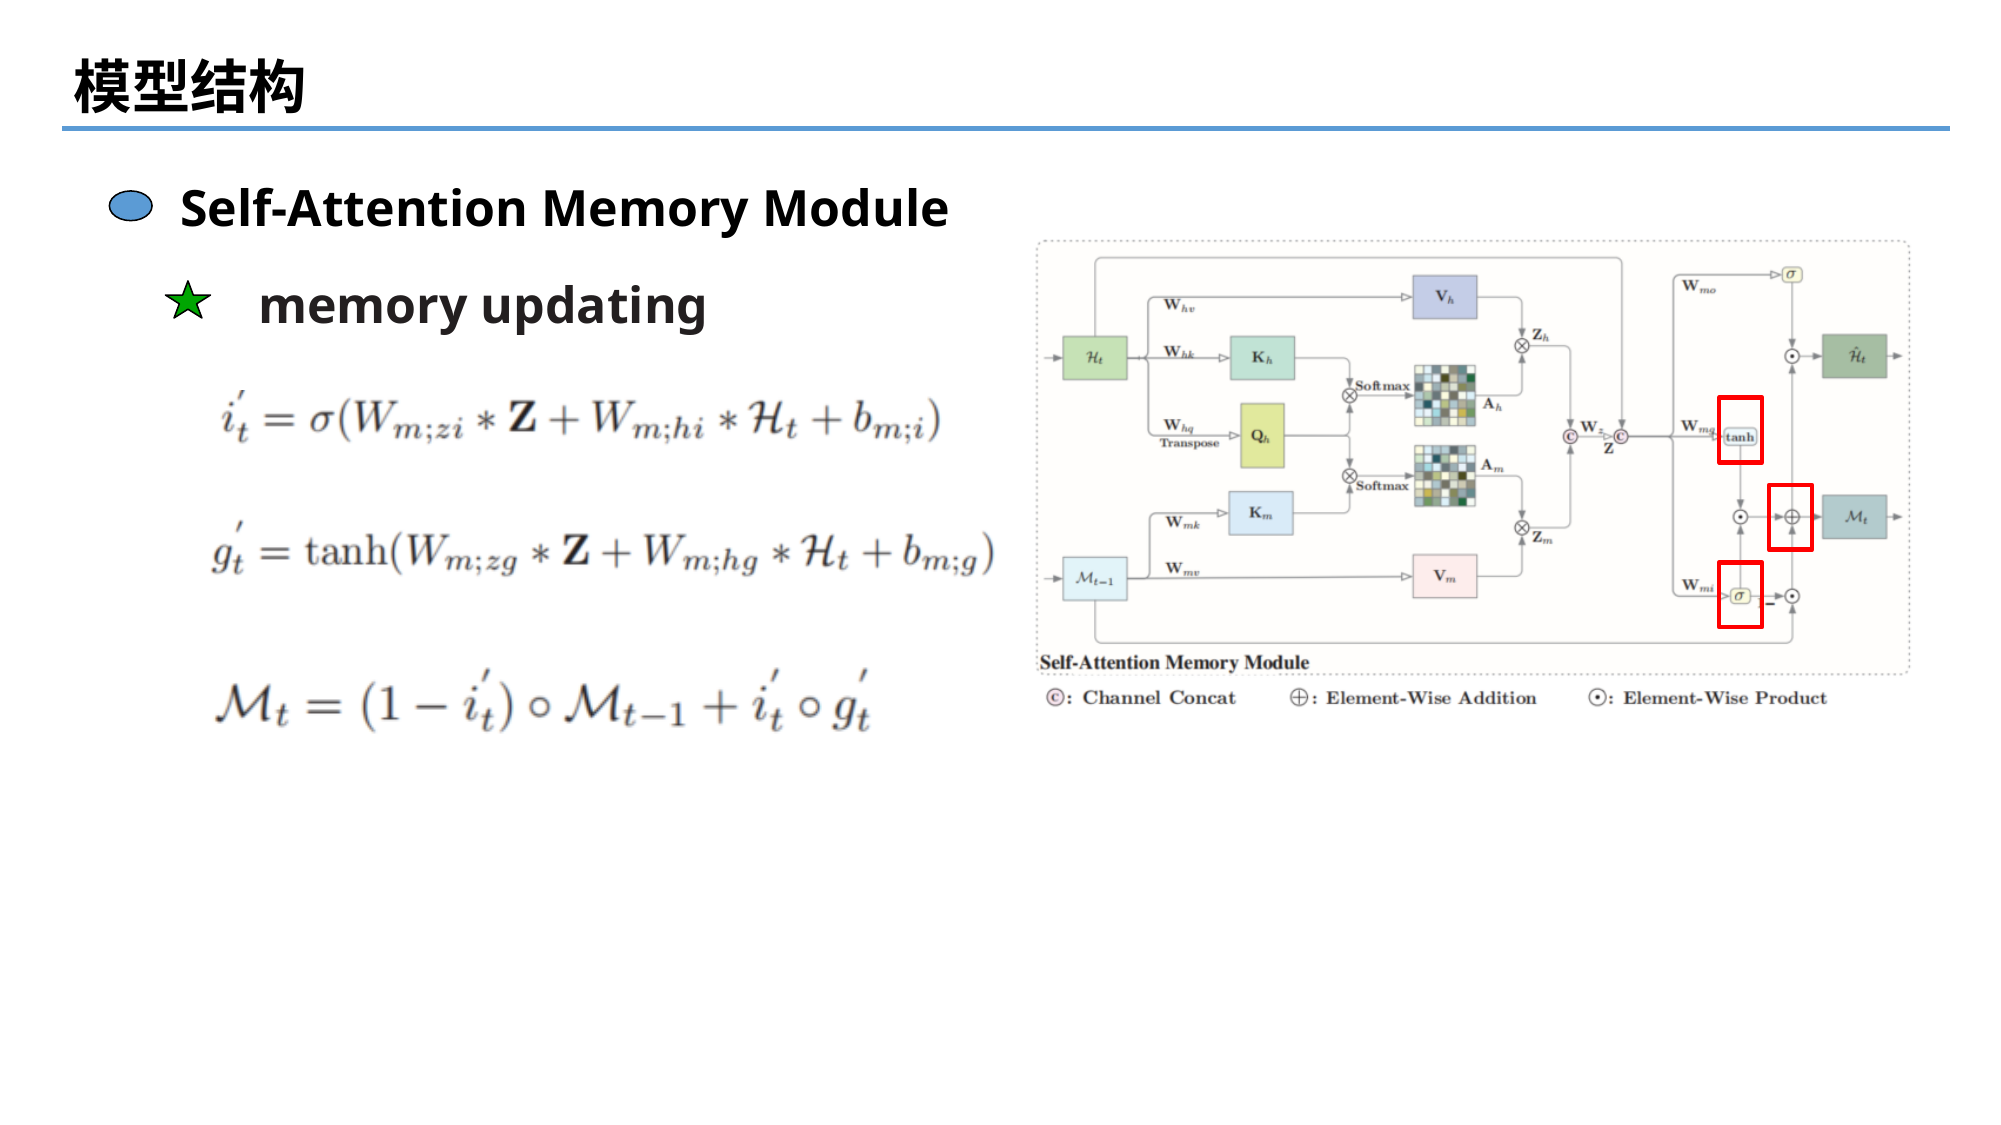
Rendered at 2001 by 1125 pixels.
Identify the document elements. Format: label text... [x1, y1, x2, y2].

picture [195, 390, 997, 457]
text_box Self-Attention Memory Module [165, 169, 1293, 244]
picture [210, 658, 897, 744]
picture [187, 517, 1013, 587]
picture [1026, 218, 1936, 730]
text_box memory updating [243, 266, 827, 342]
text_box [165, 280, 211, 318]
text_box 模型结构 [59, 42, 593, 128]
text_box [109, 190, 153, 221]
